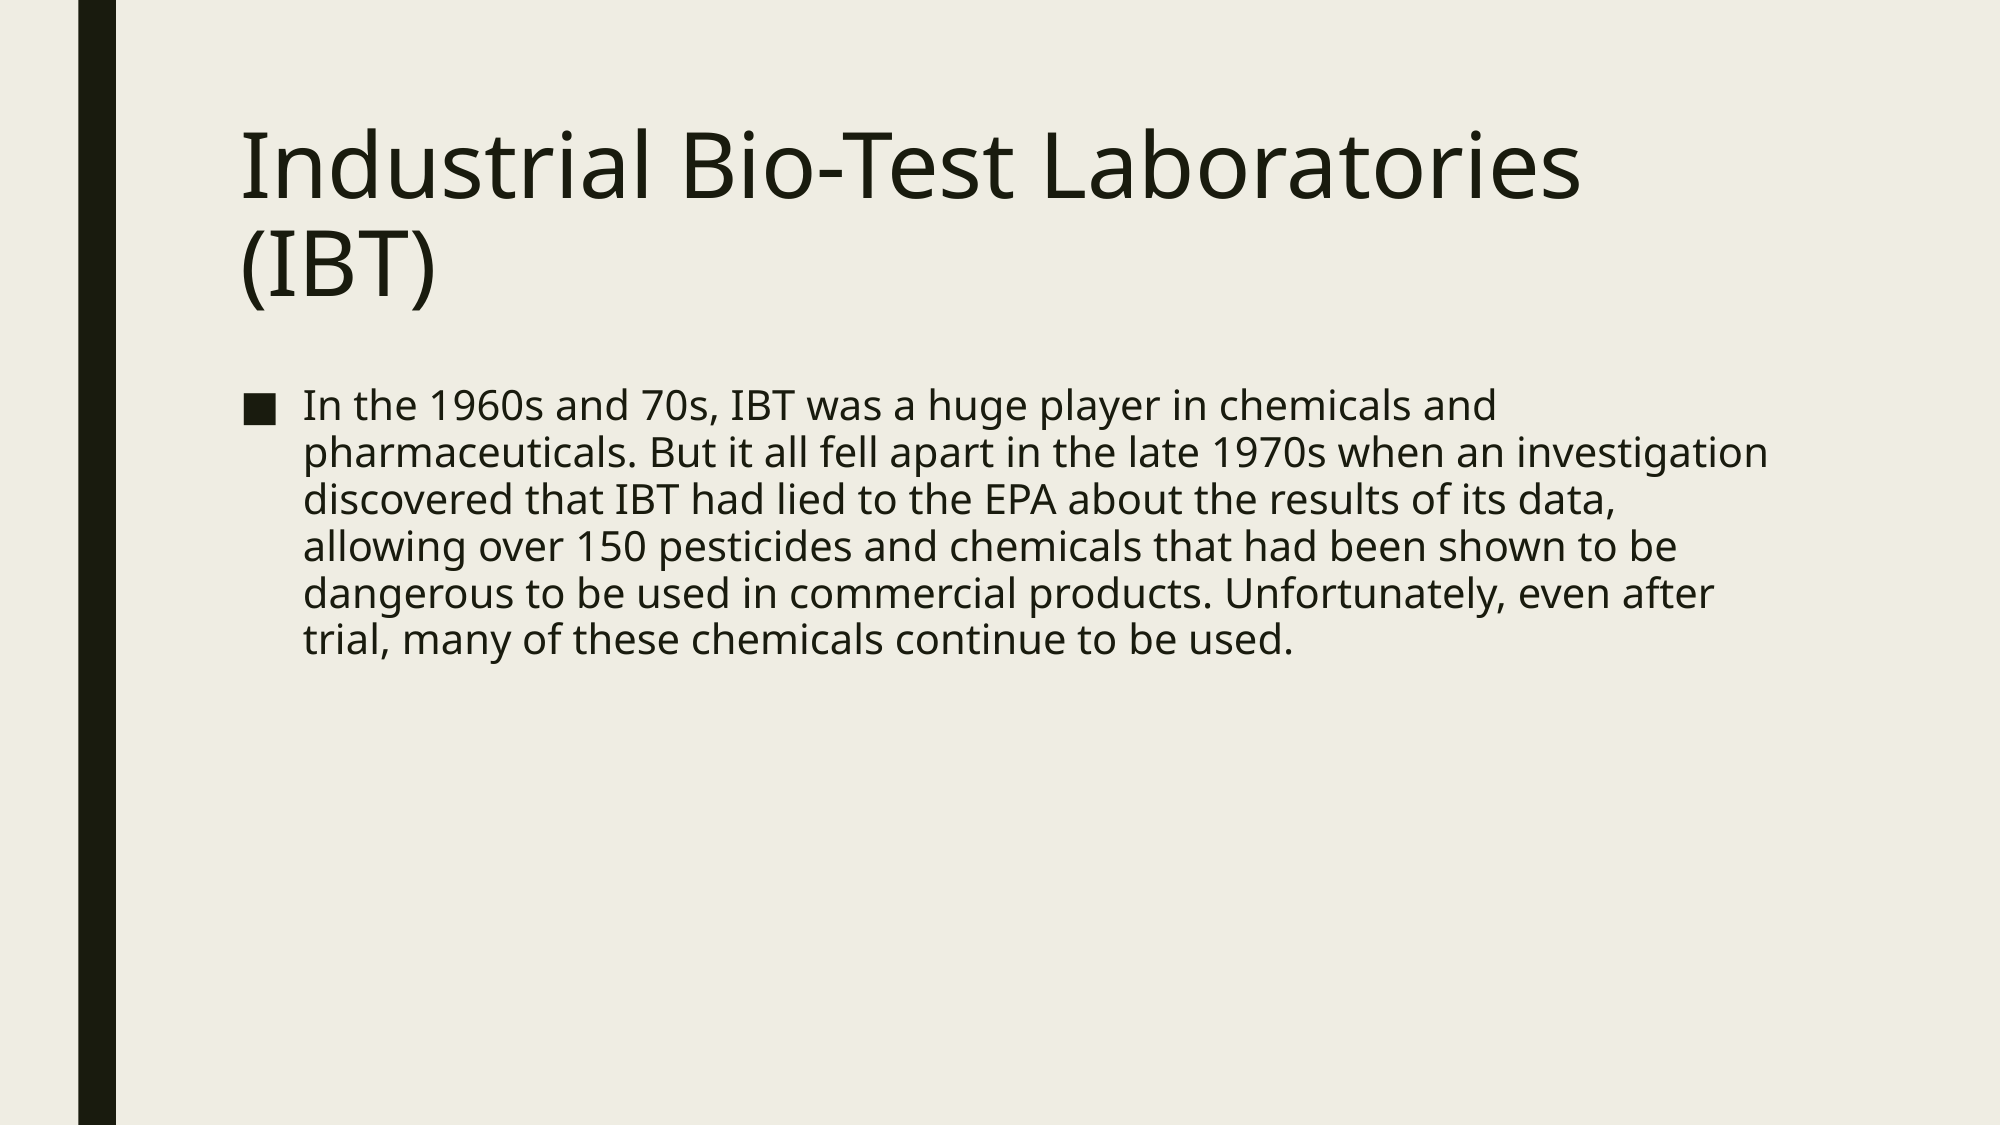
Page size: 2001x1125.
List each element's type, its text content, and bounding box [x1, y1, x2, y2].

list In the 1960s and 70s, IBT was a huge player in chemicals and pharmaceuticals. But it all fell apart in the late 1970s when an investigation discovered that IBT had lied to the EPA about the results of its data, allowing over 150 pesticides and chemicals that had been shown to be dangerous to be used in commercial products. Unfortunately, even after trial, many of these chemicals continue to be used. [225, 375, 1800, 963]
title Industrial Bio-Test Laboratories (IBT) [225, 112, 1800, 357]
